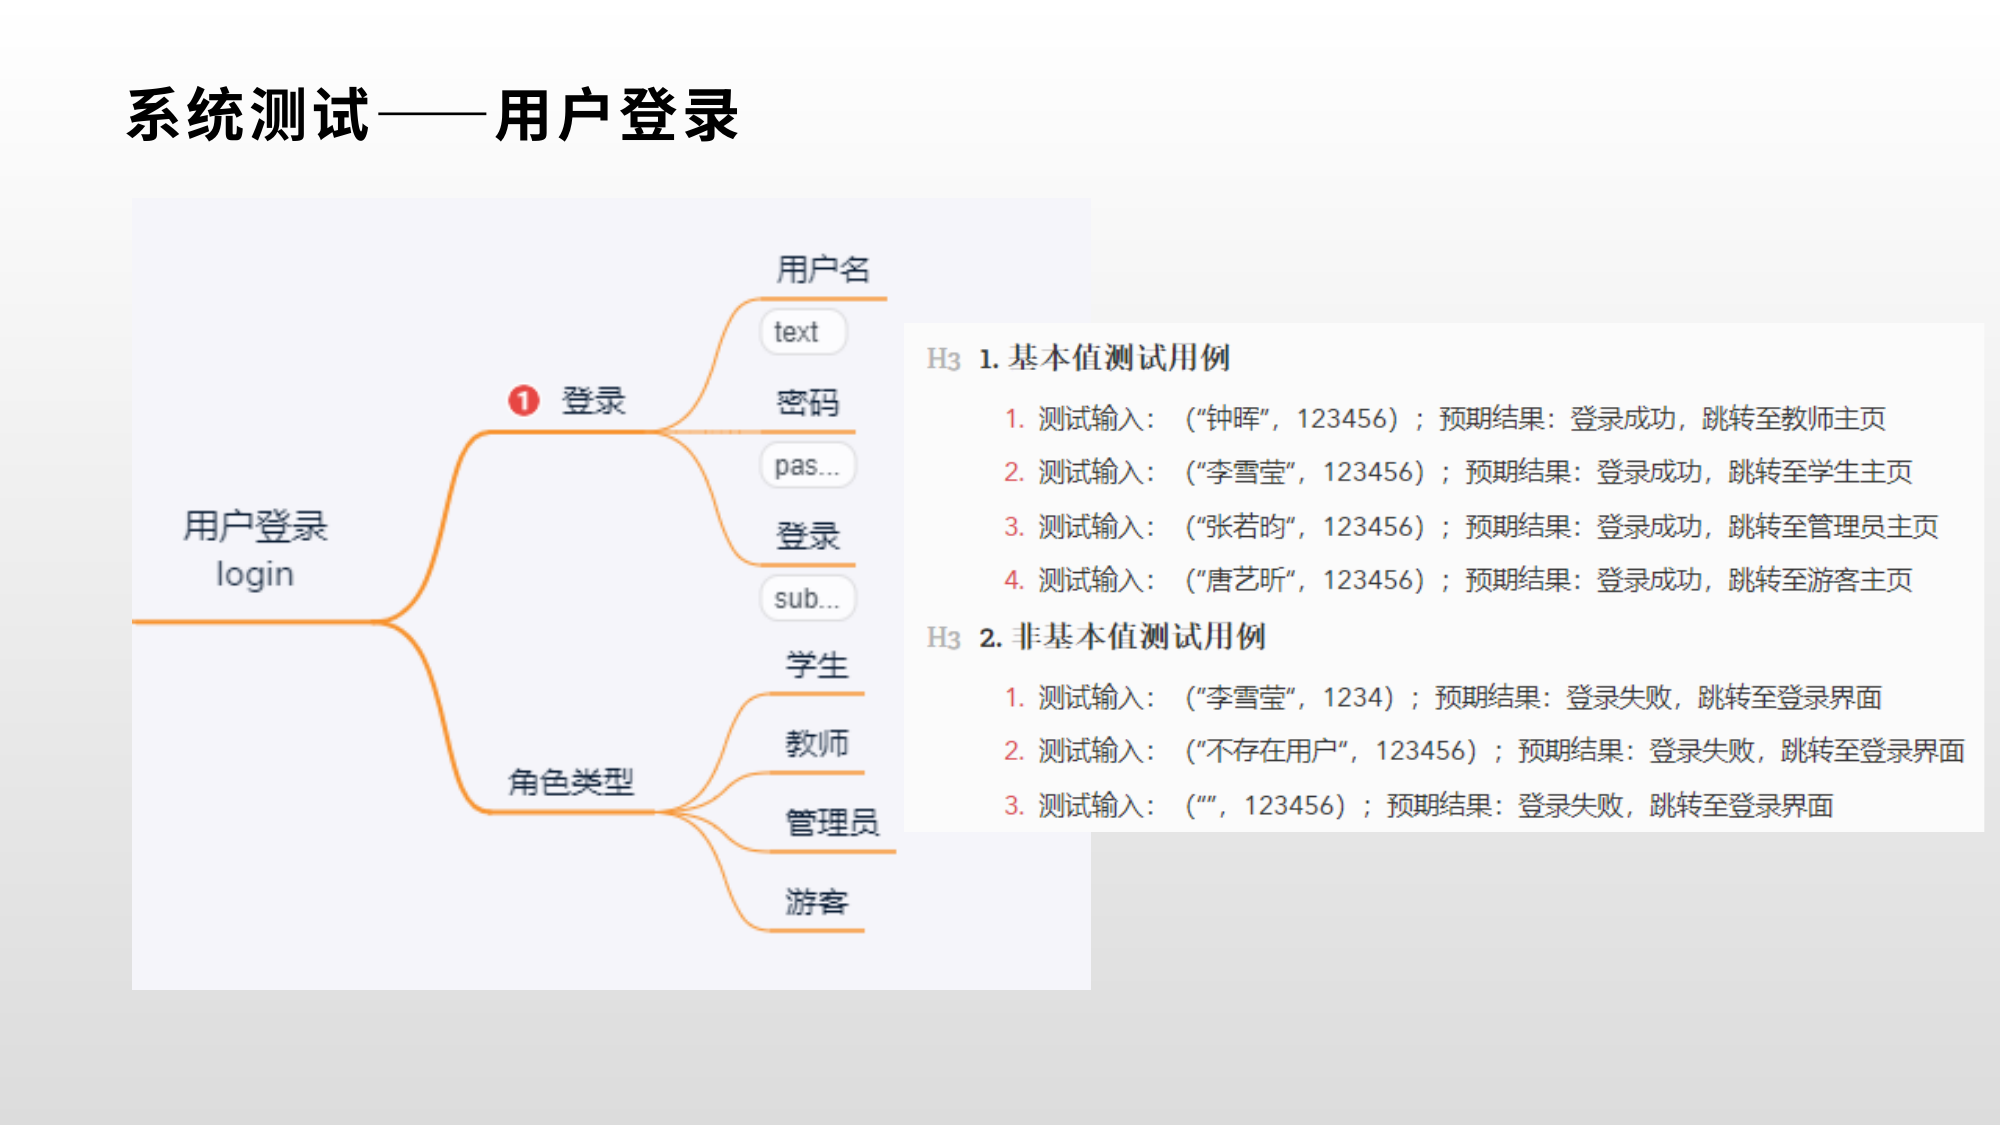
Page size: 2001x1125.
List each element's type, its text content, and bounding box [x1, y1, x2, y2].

picture [132, 198, 1985, 990]
text_box 系统测试——用户登录 [109, 70, 1891, 178]
